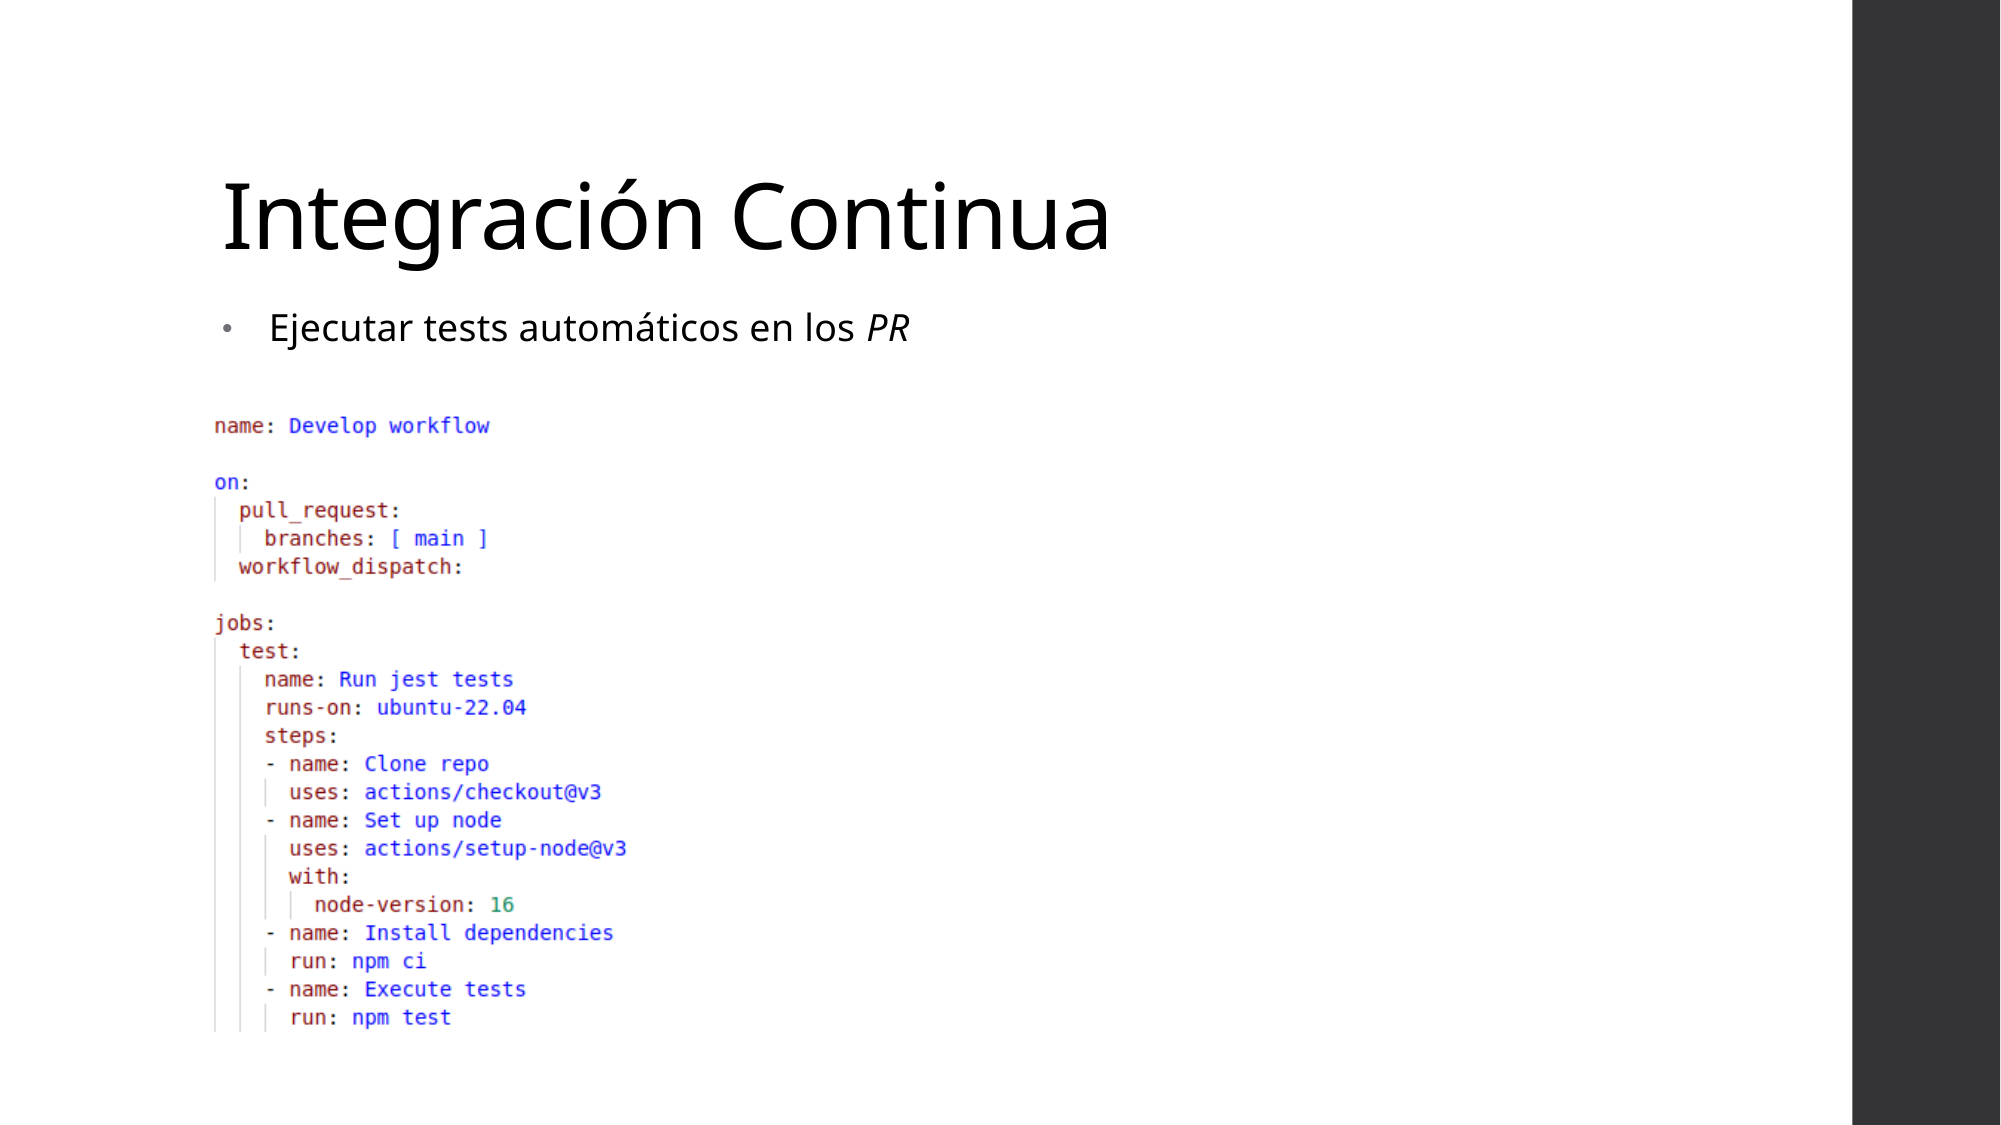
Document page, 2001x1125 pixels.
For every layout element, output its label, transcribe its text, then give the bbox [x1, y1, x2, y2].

title Integración Continua [206, 60, 1797, 278]
list Ejecutar tests automáticos en los PR [206, 299, 1617, 1014]
picture [207, 407, 658, 1053]
